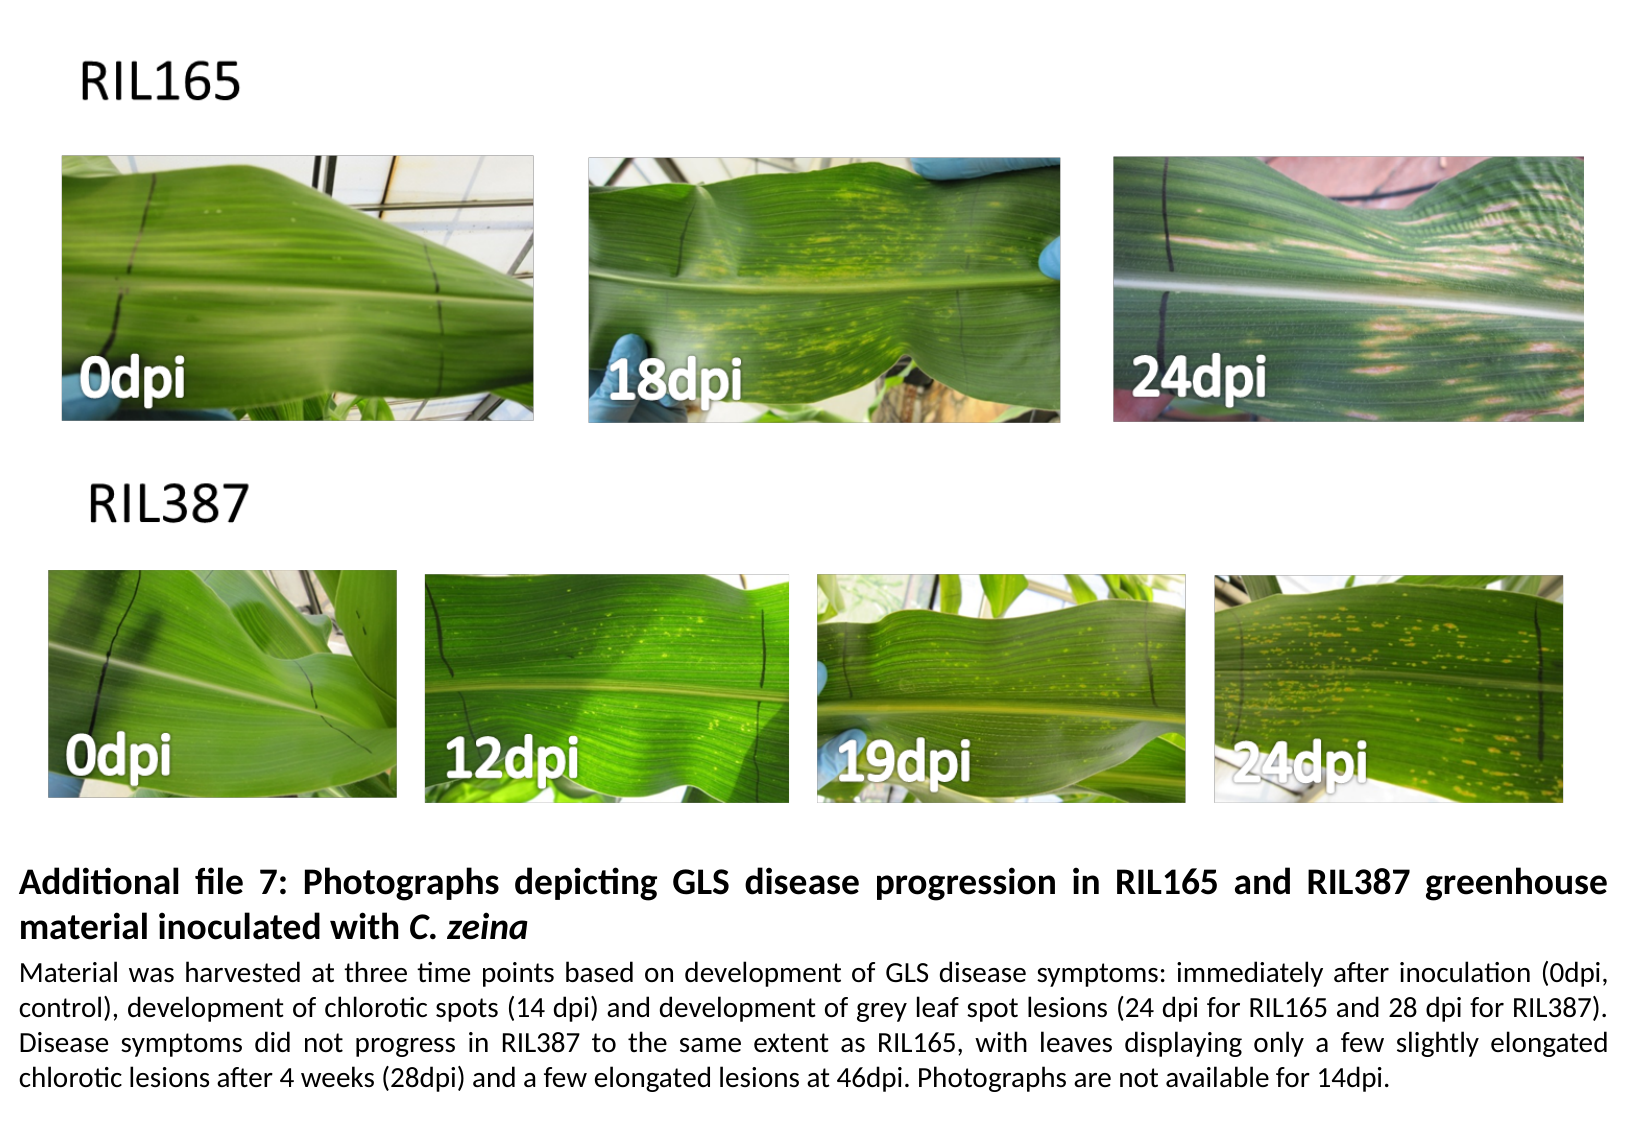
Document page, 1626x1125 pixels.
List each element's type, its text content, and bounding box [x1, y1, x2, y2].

picture [41, 24, 1584, 805]
list Additional file 7: Photographs depicting GLS disease progression in RIL165 and RIL387 greenhouse material inoculated with C. zeina Material was harvested at three time points based on development of GLS disease symptoms: immediately after inoculation (0dpi, control), development of chlorotic spots (14 dpi) and development of grey leaf spot lesions (24 dpi for RIL165 and 28 dpi for RIL387). Disease symptoms did not progress in RIL387 to the same extent as RIL165, with leaves displaying only a few slightly elongated chlorotic lesions after 4 weeks (28dpi) and a few elongated lesions at 46dpi. Photographs are not available for 14dpi. [3, 849, 1625, 1038]
